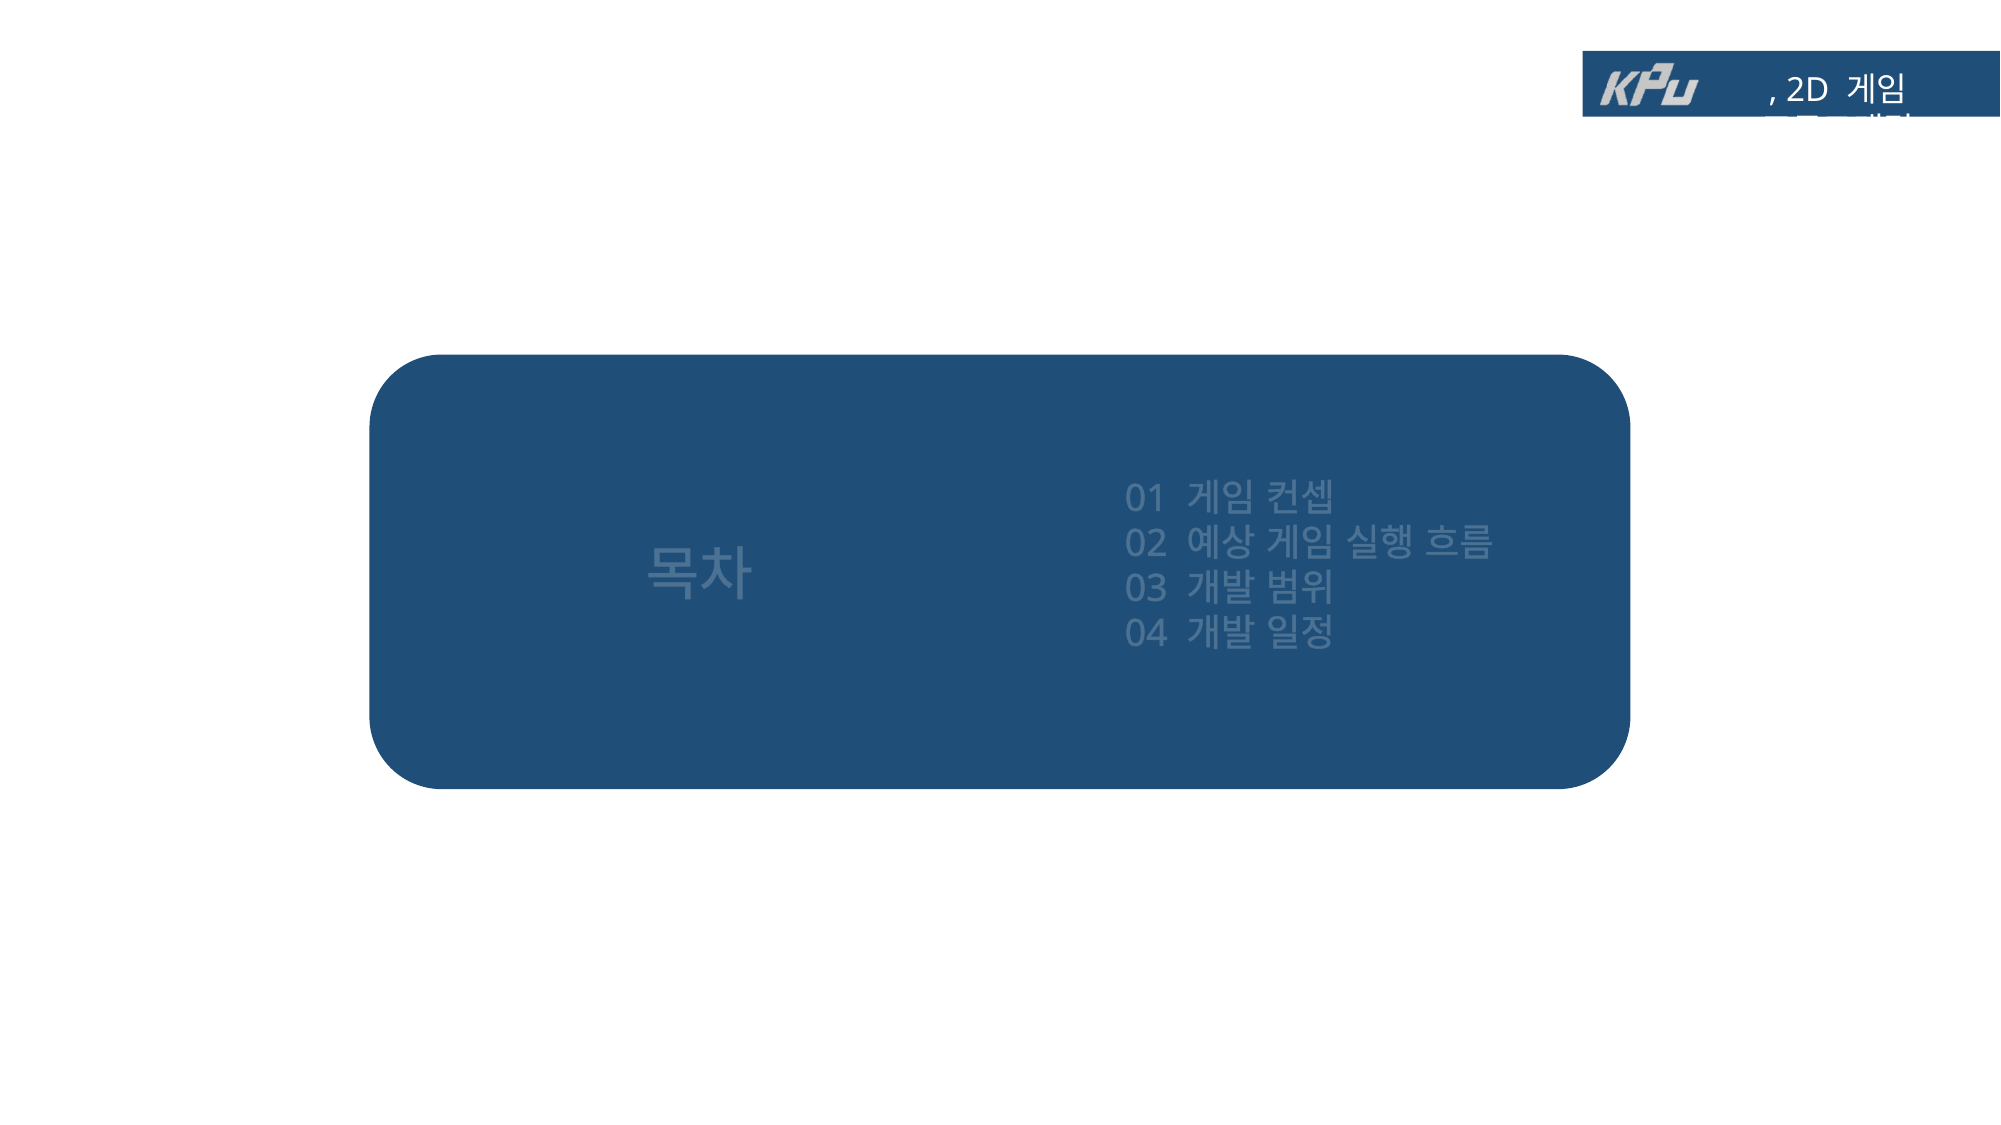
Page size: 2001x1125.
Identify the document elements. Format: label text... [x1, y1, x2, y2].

text_box , 2D 게임 프로그래밍 [1675, 61, 2000, 156]
text_box 01 게임 컨셉 02 예상 게임 실행 흐름 03 개발 범위 04 개발 일정 [1109, 465, 1509, 661]
text_box [1705, 50, 2000, 61]
text_box [368, 353, 1632, 791]
text_box 목차 [630, 528, 768, 614]
picture [1582, 50, 1705, 117]
